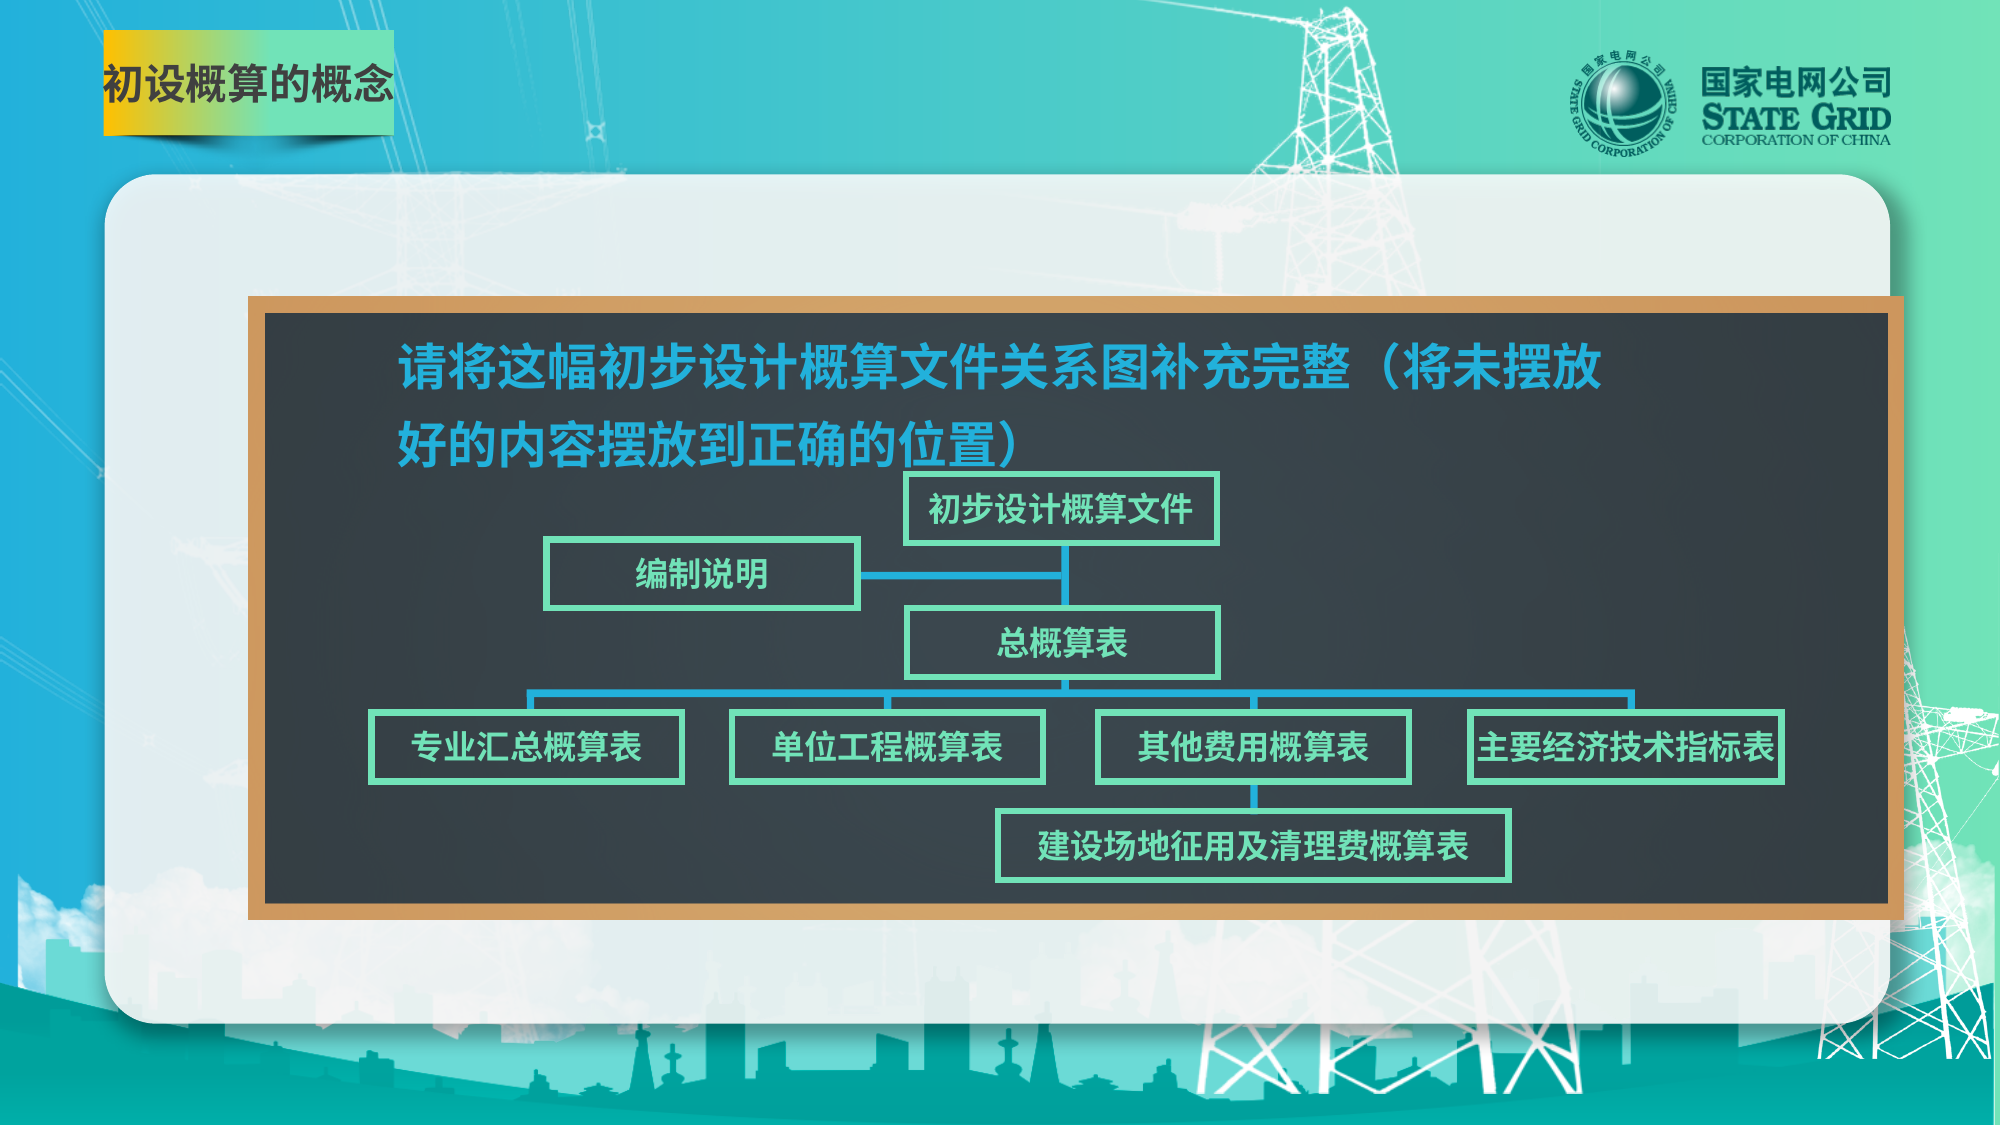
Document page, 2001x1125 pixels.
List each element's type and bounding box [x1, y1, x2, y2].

text_box [1098, 712, 1409, 782]
text_box [1460, 712, 1792, 782]
text_box [86, 30, 412, 172]
text_box [371, 712, 683, 782]
text_box [907, 608, 1219, 678]
text_box [546, 539, 858, 609]
text_box [998, 811, 1509, 914]
picture [0, 0, 1999, 1125]
text_box [732, 712, 1044, 782]
text_box [905, 474, 1217, 543]
